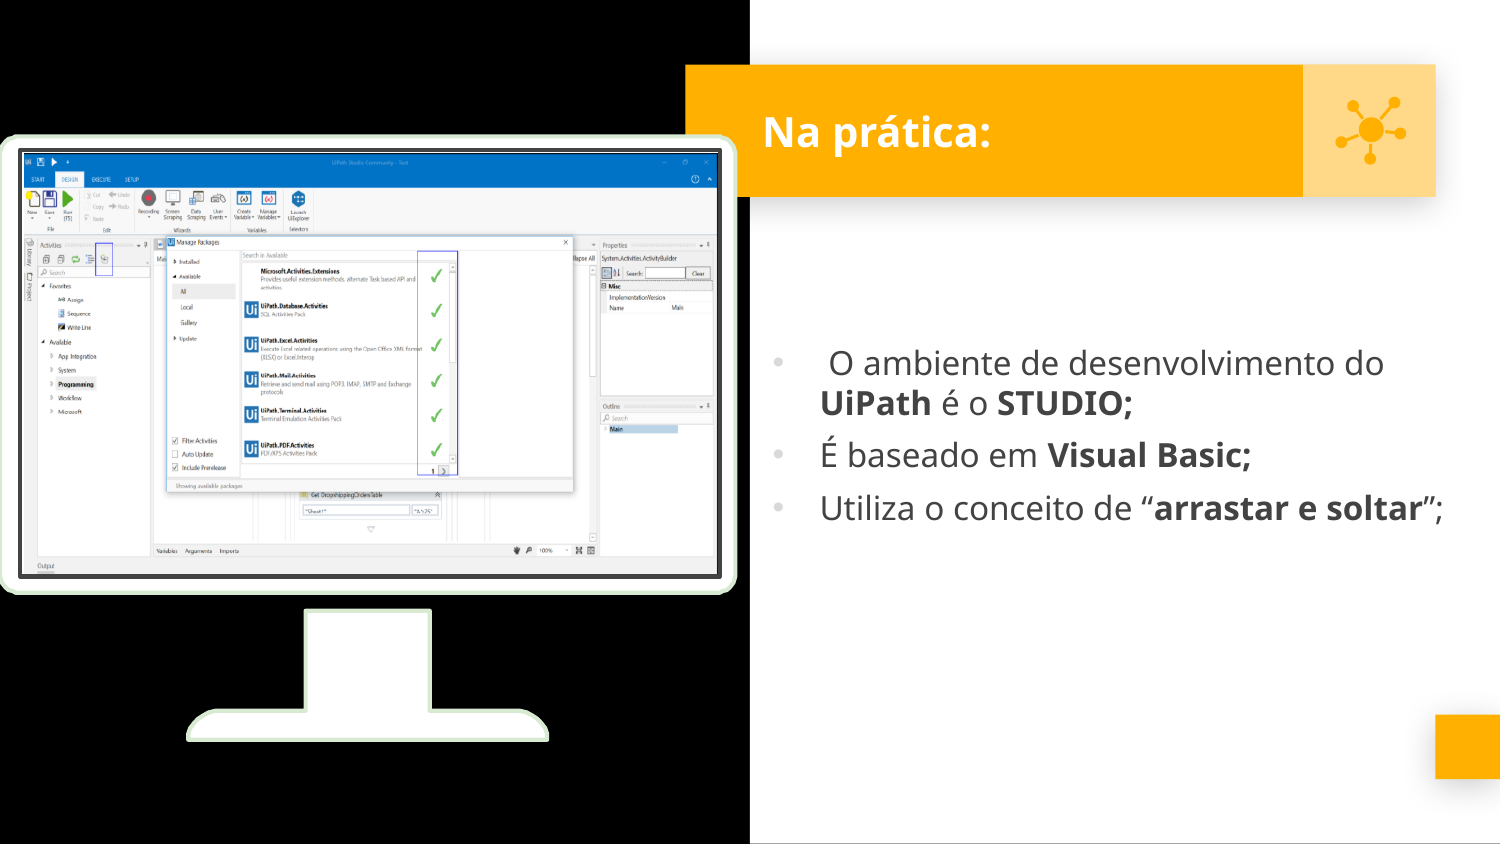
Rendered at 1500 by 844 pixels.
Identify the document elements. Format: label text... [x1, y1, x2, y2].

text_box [1335, 96, 1407, 165]
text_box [0, 136, 736, 740]
picture [21, 151, 718, 575]
title Na prática: [747, 64, 1283, 197]
list O ambiente de desenvolvimento do UiPath é o STUDIO; É baseado em Visual Basic; Utiliza o conceito de “arrastar e soltar”; [757, 327, 1487, 553]
